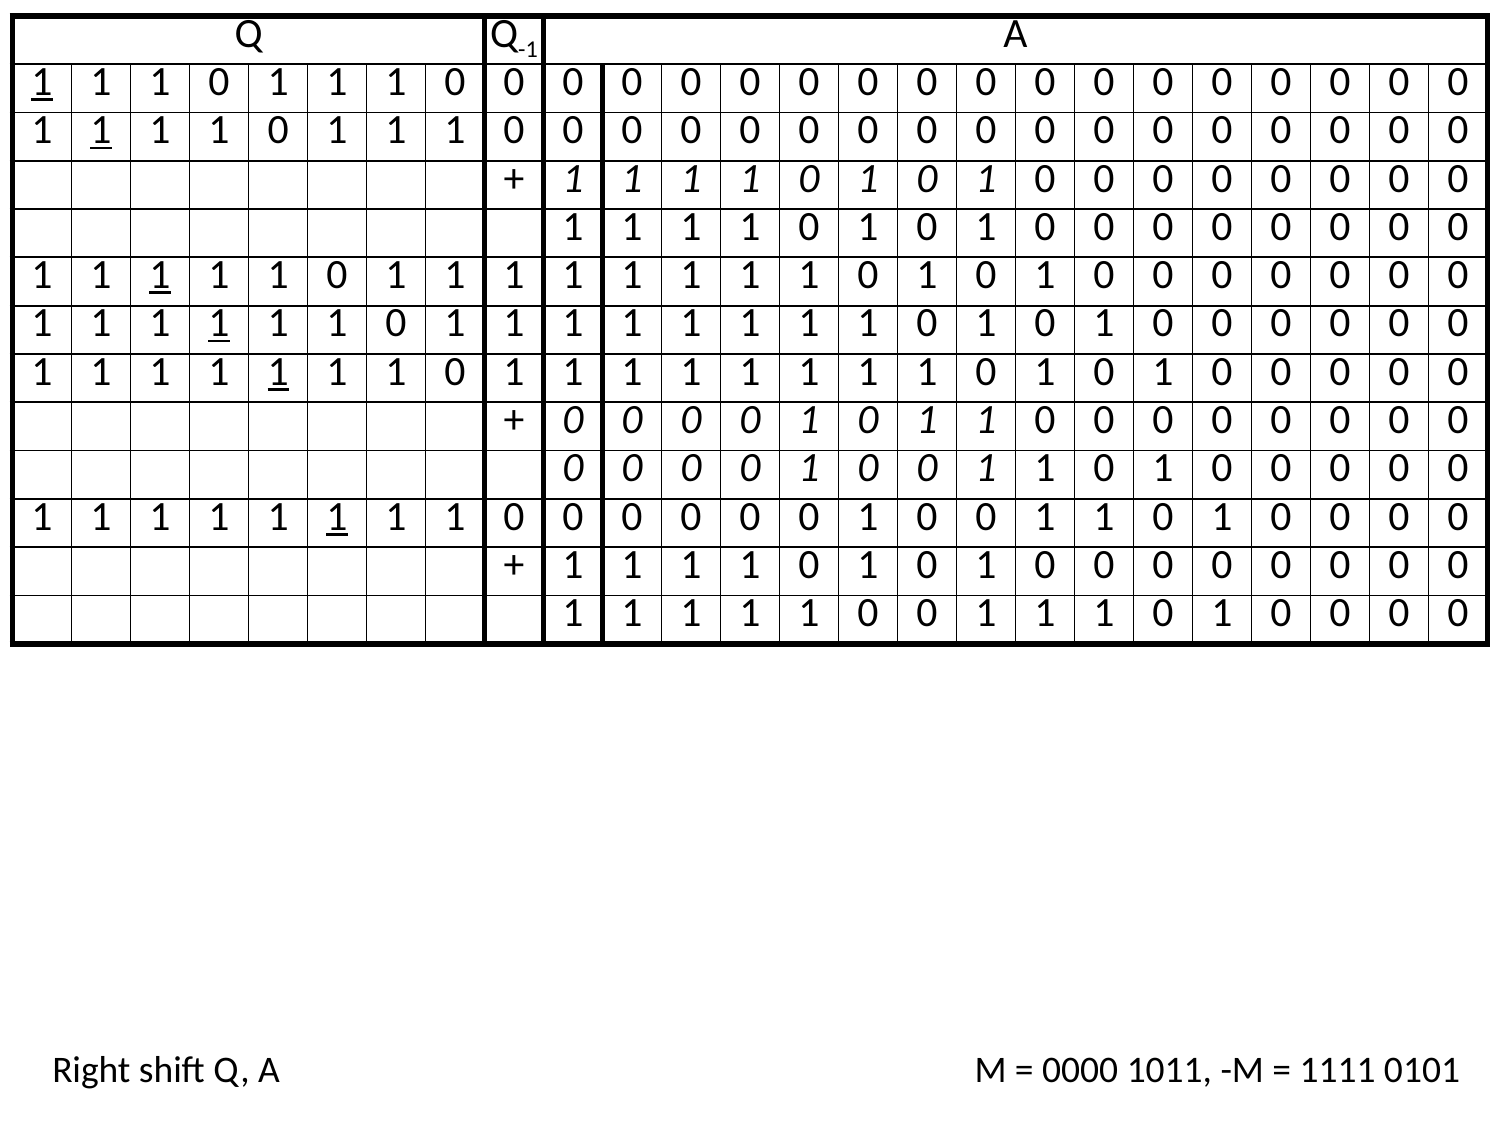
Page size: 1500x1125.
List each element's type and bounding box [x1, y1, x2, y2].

table_cell [190, 451, 248, 498]
table_cell [721, 355, 779, 401]
table_cell [487, 258, 541, 305]
table_cell [1075, 307, 1133, 353]
table_cell [1311, 162, 1369, 208]
table_cell [721, 113, 779, 160]
table_cell [1016, 500, 1074, 546]
table_cell [131, 548, 189, 595]
table_cell [131, 307, 189, 353]
table_header [15, 19, 482, 63]
table_cell [721, 65, 779, 112]
table_cell [662, 307, 720, 353]
table_cell [426, 258, 482, 305]
table_cell [1370, 65, 1428, 112]
table_cell [249, 113, 307, 160]
table_cell [662, 258, 720, 305]
table_cell [1134, 258, 1192, 305]
table_cell [249, 162, 307, 208]
table_cell [1311, 548, 1369, 595]
table_cell [367, 548, 425, 595]
table_cell [308, 113, 366, 160]
table_cell [308, 307, 366, 353]
table_cell [780, 403, 838, 450]
table_cell [546, 403, 600, 450]
table_cell [1193, 65, 1251, 112]
table_cell [1016, 403, 1074, 450]
table_cell [1252, 162, 1310, 208]
table_header [546, 19, 1485, 63]
table_cell [1075, 451, 1133, 498]
table_cell [367, 113, 425, 160]
table_cell [1075, 500, 1133, 546]
table_cell [190, 548, 248, 595]
table_cell [1311, 258, 1369, 305]
table_cell [1429, 113, 1485, 160]
table_cell [721, 162, 779, 208]
table_cell [898, 307, 956, 353]
table_cell [15, 162, 71, 208]
table_cell [1075, 548, 1133, 595]
table_cell [15, 65, 71, 112]
table_cell [898, 65, 956, 112]
table_cell [662, 162, 720, 208]
table_cell [721, 258, 779, 305]
table_cell [190, 403, 248, 450]
table_cell [367, 307, 425, 353]
table_cell [721, 451, 779, 498]
table_cell [1311, 65, 1369, 112]
table_cell [131, 65, 189, 112]
table_cell [839, 403, 897, 450]
table_cell [605, 210, 661, 256]
table_cell [72, 113, 130, 160]
table_cell [426, 113, 482, 160]
table_cell [131, 162, 189, 208]
table_cell [249, 307, 307, 353]
table_cell [662, 355, 720, 401]
table_cell [546, 307, 600, 353]
table_cell [308, 258, 366, 305]
table_cell [15, 451, 71, 498]
table_cell [721, 403, 779, 450]
table_cell [15, 307, 71, 353]
table_cell [487, 355, 541, 401]
table_cell [605, 500, 661, 546]
table_cell [1311, 451, 1369, 498]
table_cell [1193, 451, 1251, 498]
table_cell [605, 596, 661, 641]
table_cell [1370, 451, 1428, 498]
table_cell [839, 451, 897, 498]
table_cell [780, 65, 838, 112]
table_cell [72, 355, 130, 401]
table_cell [1429, 65, 1485, 112]
table_cell [1016, 451, 1074, 498]
table_cell [367, 403, 425, 450]
table_cell [249, 548, 307, 595]
table_cell [546, 258, 600, 305]
table_cell [1311, 307, 1369, 353]
table_cell [1311, 403, 1369, 450]
table_cell [1429, 258, 1485, 305]
table_cell [308, 403, 366, 450]
table_cell [605, 113, 661, 160]
table_cell [780, 162, 838, 208]
table_cell [957, 355, 1015, 401]
table_cell [605, 162, 661, 208]
table_cell [1134, 307, 1192, 353]
table_cell [131, 451, 189, 498]
table_cell [721, 548, 779, 595]
table_cell [249, 451, 307, 498]
table_cell [780, 210, 838, 256]
table_cell [780, 596, 838, 641]
table_cell [1429, 451, 1485, 498]
table_cell [1193, 162, 1251, 208]
table_cell [1075, 355, 1133, 401]
table_cell [546, 596, 600, 641]
table_cell [1429, 500, 1485, 546]
table_cell [957, 451, 1015, 498]
table_cell [249, 500, 307, 546]
table_cell [1075, 113, 1133, 160]
table_cell [1252, 500, 1310, 546]
table_cell [249, 355, 307, 401]
table_cell [839, 500, 897, 546]
table_cell [1370, 596, 1428, 641]
table_cell [605, 65, 661, 112]
table_cell [1370, 258, 1428, 305]
table_cell [1016, 355, 1074, 401]
table_cell [72, 162, 130, 208]
table_cell [780, 307, 838, 353]
table_cell [190, 113, 248, 160]
table_cell [131, 210, 189, 256]
table_cell [839, 258, 897, 305]
table_cell [1311, 596, 1369, 641]
table_cell [487, 451, 541, 498]
table_cell [839, 210, 897, 256]
table_cell [308, 355, 366, 401]
table_cell [839, 355, 897, 401]
table_cell [308, 500, 366, 546]
table_cell [190, 596, 248, 641]
table_cell [839, 548, 897, 595]
table_cell [1016, 113, 1074, 160]
table_cell [662, 500, 720, 546]
table_cell [1193, 258, 1251, 305]
table_cell [367, 258, 425, 305]
table_cell [1252, 210, 1310, 256]
table_cell [546, 210, 600, 256]
table_cell [662, 210, 720, 256]
table_cell [1311, 210, 1369, 256]
table_cell [426, 451, 482, 498]
table_cell [367, 596, 425, 641]
table_cell [367, 500, 425, 546]
table_cell [1429, 307, 1485, 353]
table_cell [1075, 210, 1133, 256]
table_cell [72, 451, 130, 498]
table_cell [546, 355, 600, 401]
table_cell [487, 403, 541, 450]
table_cell [605, 403, 661, 450]
table_cell [898, 355, 956, 401]
table_cell [487, 500, 541, 546]
table_cell [249, 210, 307, 256]
table_cell [546, 65, 600, 112]
table_cell [190, 162, 248, 208]
table_cell [898, 258, 956, 305]
table_cell [546, 451, 600, 498]
table_cell [72, 500, 130, 546]
table_cell [898, 548, 956, 595]
table_cell [1311, 500, 1369, 546]
table_cell [72, 548, 130, 595]
table_cell [487, 65, 541, 112]
table_cell [898, 210, 956, 256]
table_cell [426, 355, 482, 401]
table_cell [1429, 162, 1485, 208]
table_cell [1370, 307, 1428, 353]
table_cell [721, 307, 779, 353]
table_cell [1429, 548, 1485, 595]
table_cell [898, 403, 956, 450]
table_cell [1134, 500, 1192, 546]
table_cell [780, 258, 838, 305]
table_cell [308, 596, 366, 641]
table_cell [190, 307, 248, 353]
table_cell [15, 500, 71, 546]
table_cell [72, 65, 130, 112]
table_cell [15, 548, 71, 595]
table_cell [367, 65, 425, 112]
table_cell [839, 162, 897, 208]
table_cell [249, 65, 307, 112]
table_cell [1370, 355, 1428, 401]
table_cell [721, 500, 779, 546]
table_cell [15, 403, 71, 450]
table_cell [131, 258, 189, 305]
table_cell [957, 307, 1015, 353]
table_cell [1134, 596, 1192, 641]
table_cell [487, 210, 541, 256]
table_cell [721, 210, 779, 256]
table_cell [1252, 403, 1310, 450]
table_cell [15, 355, 71, 401]
table_cell [1370, 210, 1428, 256]
table_cell [1370, 113, 1428, 160]
table_cell [131, 113, 189, 160]
table_cell [308, 451, 366, 498]
table_cell [1252, 307, 1310, 353]
table_cell [1193, 210, 1251, 256]
table_cell [957, 596, 1015, 641]
table_cell [426, 162, 482, 208]
table_cell [898, 451, 956, 498]
table_cell [839, 596, 897, 641]
table_cell [72, 403, 130, 450]
table_cell [662, 548, 720, 595]
table_cell [780, 113, 838, 160]
table_cell [1134, 113, 1192, 160]
table_cell [605, 307, 661, 353]
table_cell [1193, 548, 1251, 595]
table_cell [1311, 113, 1369, 160]
table_cell [1252, 258, 1310, 305]
table_cell [839, 65, 897, 112]
table_cell [487, 162, 541, 208]
table_cell [1370, 548, 1428, 595]
table_cell [426, 307, 482, 353]
table_cell [546, 113, 600, 160]
table_cell [308, 548, 366, 595]
table_cell [1193, 113, 1251, 160]
table_cell [1016, 210, 1074, 256]
table_cell [72, 307, 130, 353]
table_cell [1134, 451, 1192, 498]
table_cell [72, 210, 130, 256]
table_cell [957, 210, 1015, 256]
table_cell [487, 307, 541, 353]
table_cell [1016, 548, 1074, 595]
table_cell [1016, 162, 1074, 208]
table_cell [605, 258, 661, 305]
table_cell [131, 403, 189, 450]
table_cell [72, 596, 130, 641]
table_cell [131, 500, 189, 546]
table_cell [780, 500, 838, 546]
table_cell [957, 548, 1015, 595]
table_cell [898, 162, 956, 208]
table_cell [1252, 596, 1310, 641]
table_cell [249, 596, 307, 641]
table_cell [15, 210, 71, 256]
table_cell [605, 548, 661, 595]
table_cell [1134, 355, 1192, 401]
table_cell [605, 355, 661, 401]
table_cell [15, 596, 71, 641]
table_cell [1193, 596, 1251, 641]
table_cell [15, 113, 71, 160]
table_cell [1016, 307, 1074, 353]
table_cell [249, 403, 307, 450]
table_cell [487, 596, 541, 641]
table_cell [1016, 258, 1074, 305]
table_cell [308, 65, 366, 112]
table_cell [1075, 65, 1133, 112]
table_cell [1193, 500, 1251, 546]
table_cell [662, 451, 720, 498]
table_cell [1370, 162, 1428, 208]
table_cell [367, 210, 425, 256]
table_cell [131, 596, 189, 641]
table_cell [662, 403, 720, 450]
table_cell [546, 500, 600, 546]
table_cell [1134, 210, 1192, 256]
table_cell [72, 258, 130, 305]
table_cell [839, 307, 897, 353]
table_cell [367, 451, 425, 498]
table_cell [780, 548, 838, 595]
table_cell [1016, 596, 1074, 641]
table_cell [1429, 210, 1485, 256]
table_cell [1075, 403, 1133, 450]
table_cell [957, 113, 1015, 160]
table_cell [1429, 596, 1485, 641]
table_cell [957, 65, 1015, 112]
table_cell [546, 548, 600, 595]
table_cell [957, 500, 1015, 546]
table_cell [367, 355, 425, 401]
table_cell [1134, 548, 1192, 595]
text_box [37, 1037, 613, 1098]
table_cell [190, 65, 248, 112]
table_cell [1252, 548, 1310, 595]
table_cell [426, 210, 482, 256]
table_cell [662, 65, 720, 112]
table_cell [426, 596, 482, 641]
table_cell [1252, 355, 1310, 401]
table_cell [1193, 307, 1251, 353]
table_cell [1134, 65, 1192, 112]
table_cell [1252, 65, 1310, 112]
table_cell [131, 355, 189, 401]
table_cell [426, 548, 482, 595]
table_cell [721, 596, 779, 641]
table_cell [1370, 500, 1428, 546]
table_cell [898, 500, 956, 546]
table_cell [426, 65, 482, 112]
table_cell [1134, 403, 1192, 450]
table_cell [487, 548, 541, 595]
table_cell [898, 113, 956, 160]
table_cell [1252, 113, 1310, 160]
table_cell [605, 451, 661, 498]
table_cell [15, 258, 71, 305]
table_cell [1193, 355, 1251, 401]
table_cell [190, 210, 248, 256]
table_cell [1370, 403, 1428, 450]
table_cell [487, 113, 541, 160]
table_cell [249, 258, 307, 305]
table_cell [426, 500, 482, 546]
table_cell [957, 162, 1015, 208]
table_header [487, 19, 541, 63]
table_cell [957, 403, 1015, 450]
table_cell [546, 162, 600, 208]
table_cell [367, 162, 425, 208]
table_cell [426, 403, 482, 450]
table_cell [662, 596, 720, 641]
table_cell [839, 113, 897, 160]
table_cell [308, 210, 366, 256]
table_cell [1429, 403, 1485, 450]
table_cell [1075, 162, 1133, 208]
table_cell [190, 355, 248, 401]
table_cell [190, 500, 248, 546]
table_cell [780, 355, 838, 401]
text_box [900, 1037, 1475, 1098]
table_cell [1016, 65, 1074, 112]
table_cell [1193, 403, 1251, 450]
table_cell [1075, 258, 1133, 305]
table_cell [1429, 355, 1485, 401]
table_cell [662, 113, 720, 160]
table_cell [780, 451, 838, 498]
table_cell [1311, 355, 1369, 401]
table_cell [957, 258, 1015, 305]
table_cell [308, 162, 366, 208]
table_cell [898, 596, 956, 641]
table_cell [1134, 162, 1192, 208]
table_cell [1252, 451, 1310, 498]
table_cell [190, 258, 248, 305]
table_cell [1075, 596, 1133, 641]
